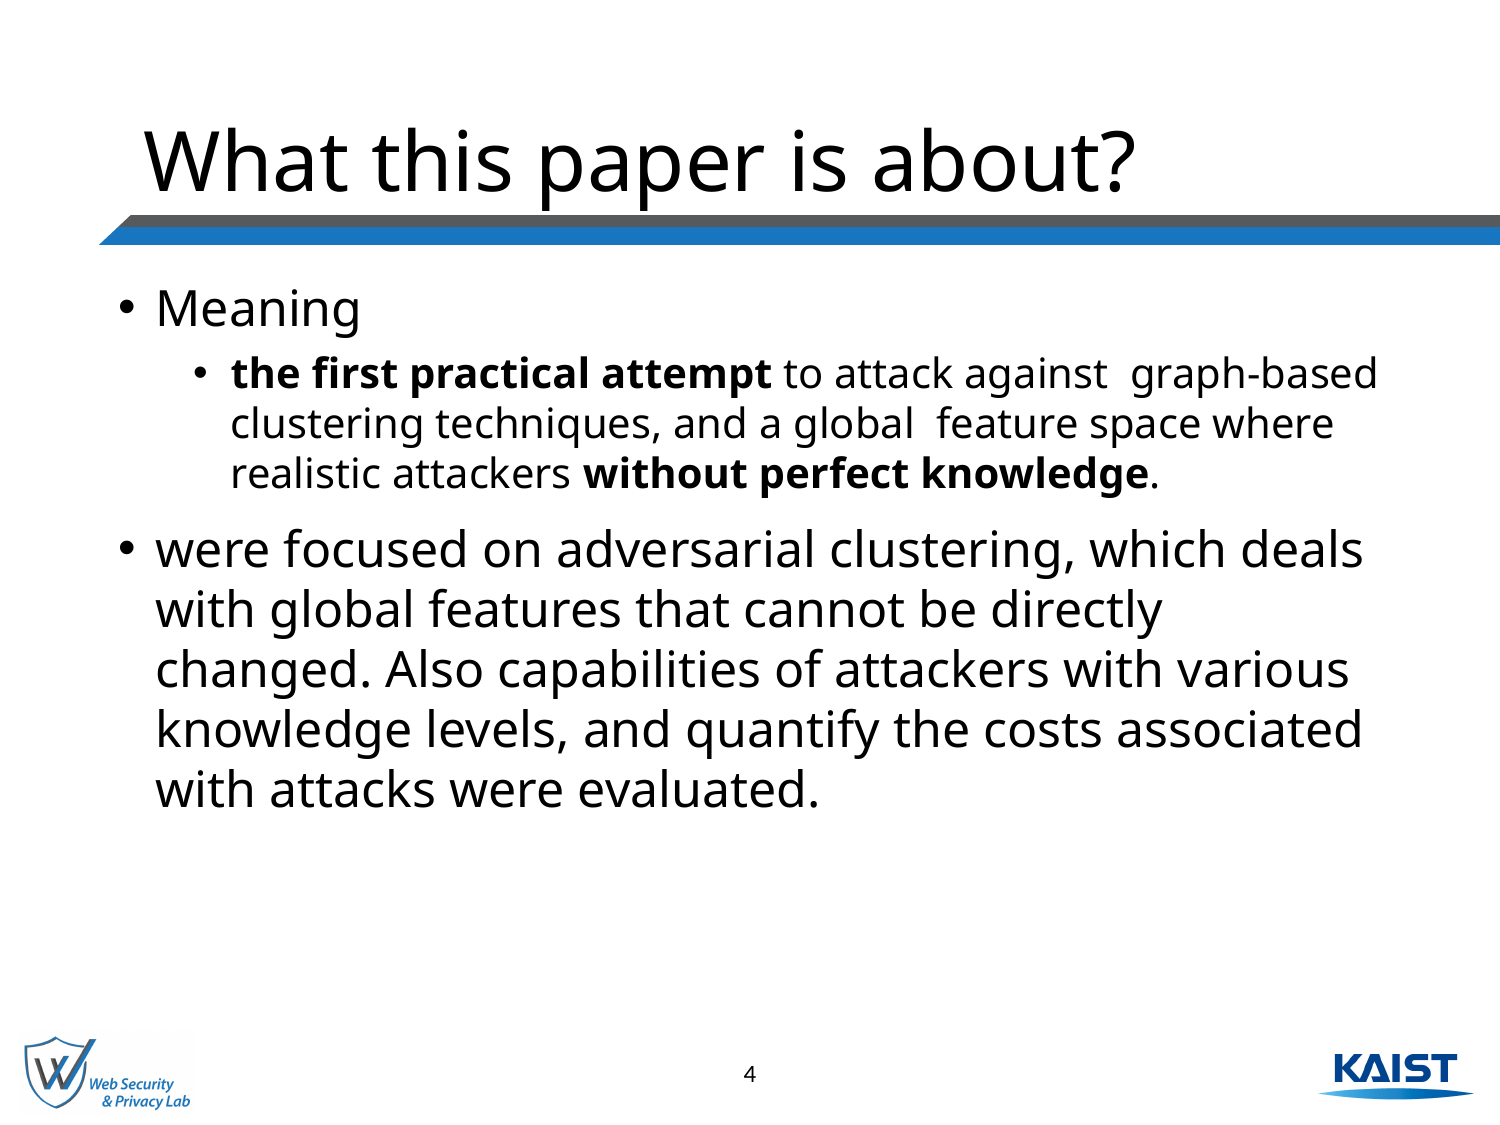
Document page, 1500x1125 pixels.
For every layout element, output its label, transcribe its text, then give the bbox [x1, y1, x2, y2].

slide_number 4 [581, 1042, 919, 1103]
title What this paper is about? [129, 70, 1423, 217]
picture [1303, 1050, 1489, 1103]
picture [19, 1029, 196, 1116]
list Meaning the first practical attempt to attack against graph-based clustering techniques, and a global feature space where realistic attackers without perfect knowledge. were focused on adversarial clustering, which deals with global features that cannot be directly changed. Also capabilities of attackers with various knowledge levels, and quantify the costs associated with attacks were evaluated. [103, 268, 1397, 983]
